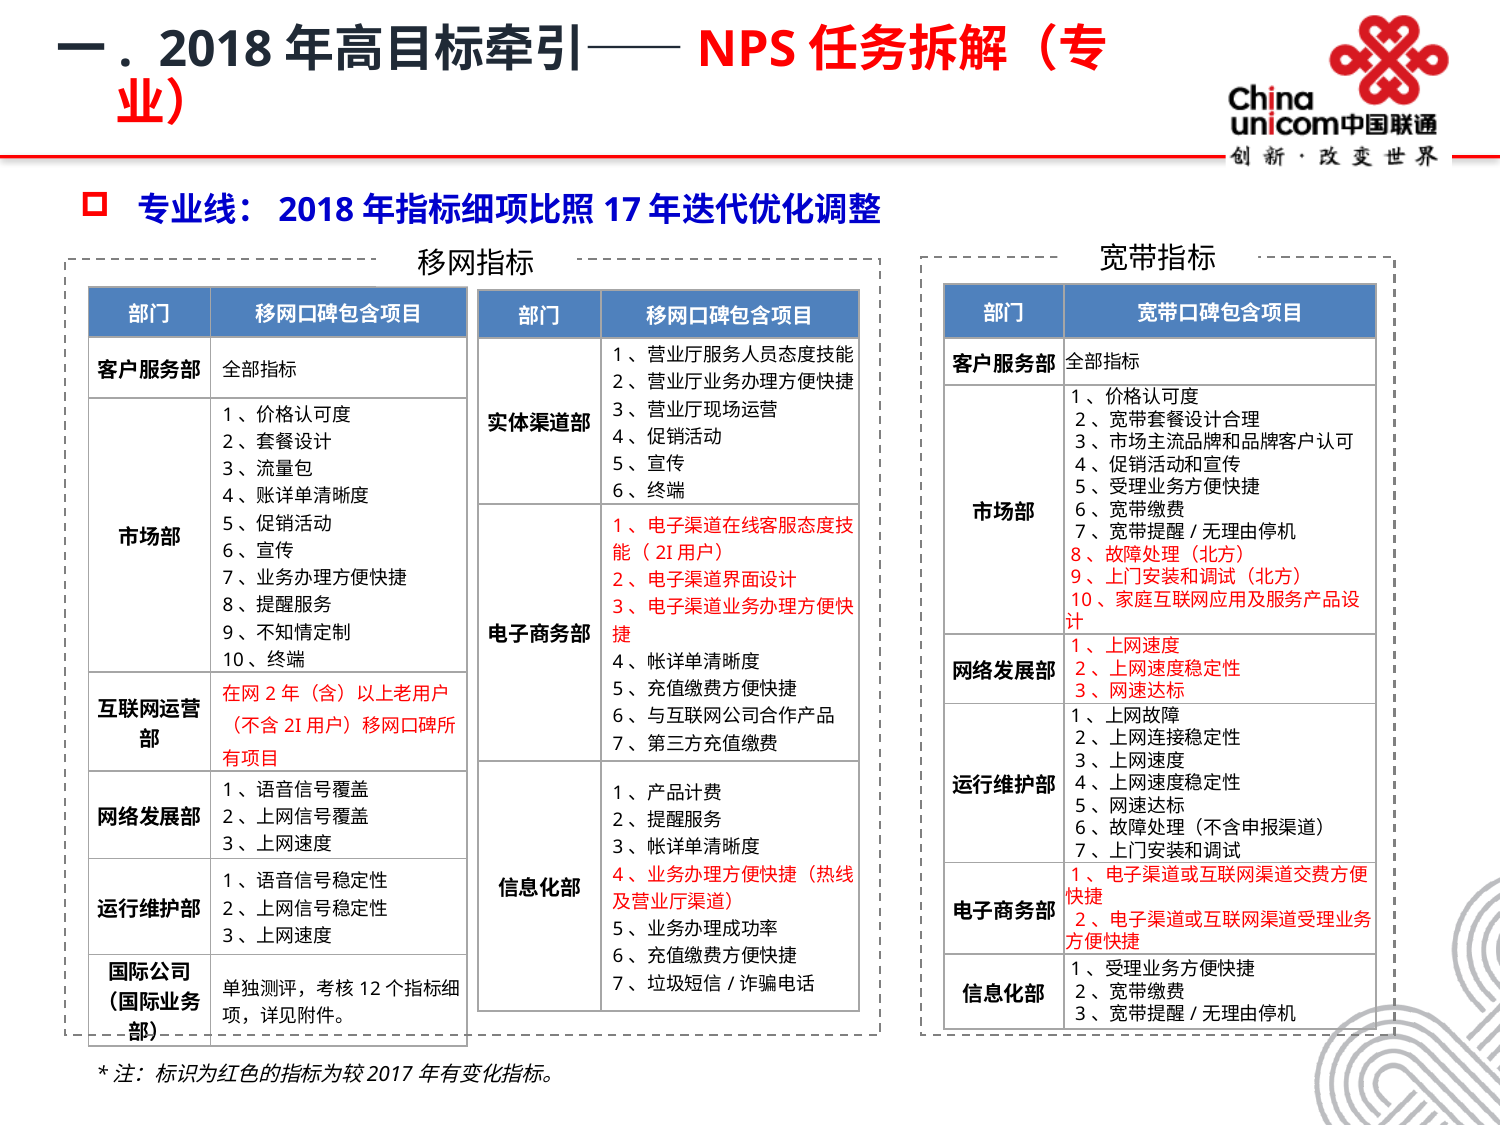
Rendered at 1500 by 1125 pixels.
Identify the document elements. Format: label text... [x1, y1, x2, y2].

text_box [64, 258, 881, 1036]
text_box [920, 256, 1396, 1036]
table_cell 国际公司（国际业务部） [89, 1035, 210, 1045]
text_box 移网指标 [376, 236, 577, 287]
text_box 专业线：2018年指标细项比照17年迭代优化调整 [65, 160, 1424, 236]
text_box 宽带指标 [1057, 236, 1259, 282]
picture [1277, 867, 1500, 1125]
table_cell 单独测评，考核12个指标细项，详见附件。 [211, 1035, 466, 1045]
text_box *注：标识为红色的指标为较2017年有变化指标。 [81, 1053, 1299, 1094]
title 一. 2018年高目标牵引——NPS任务拆解（专业） [41, 23, 1217, 131]
picture [1225, 8, 1452, 174]
